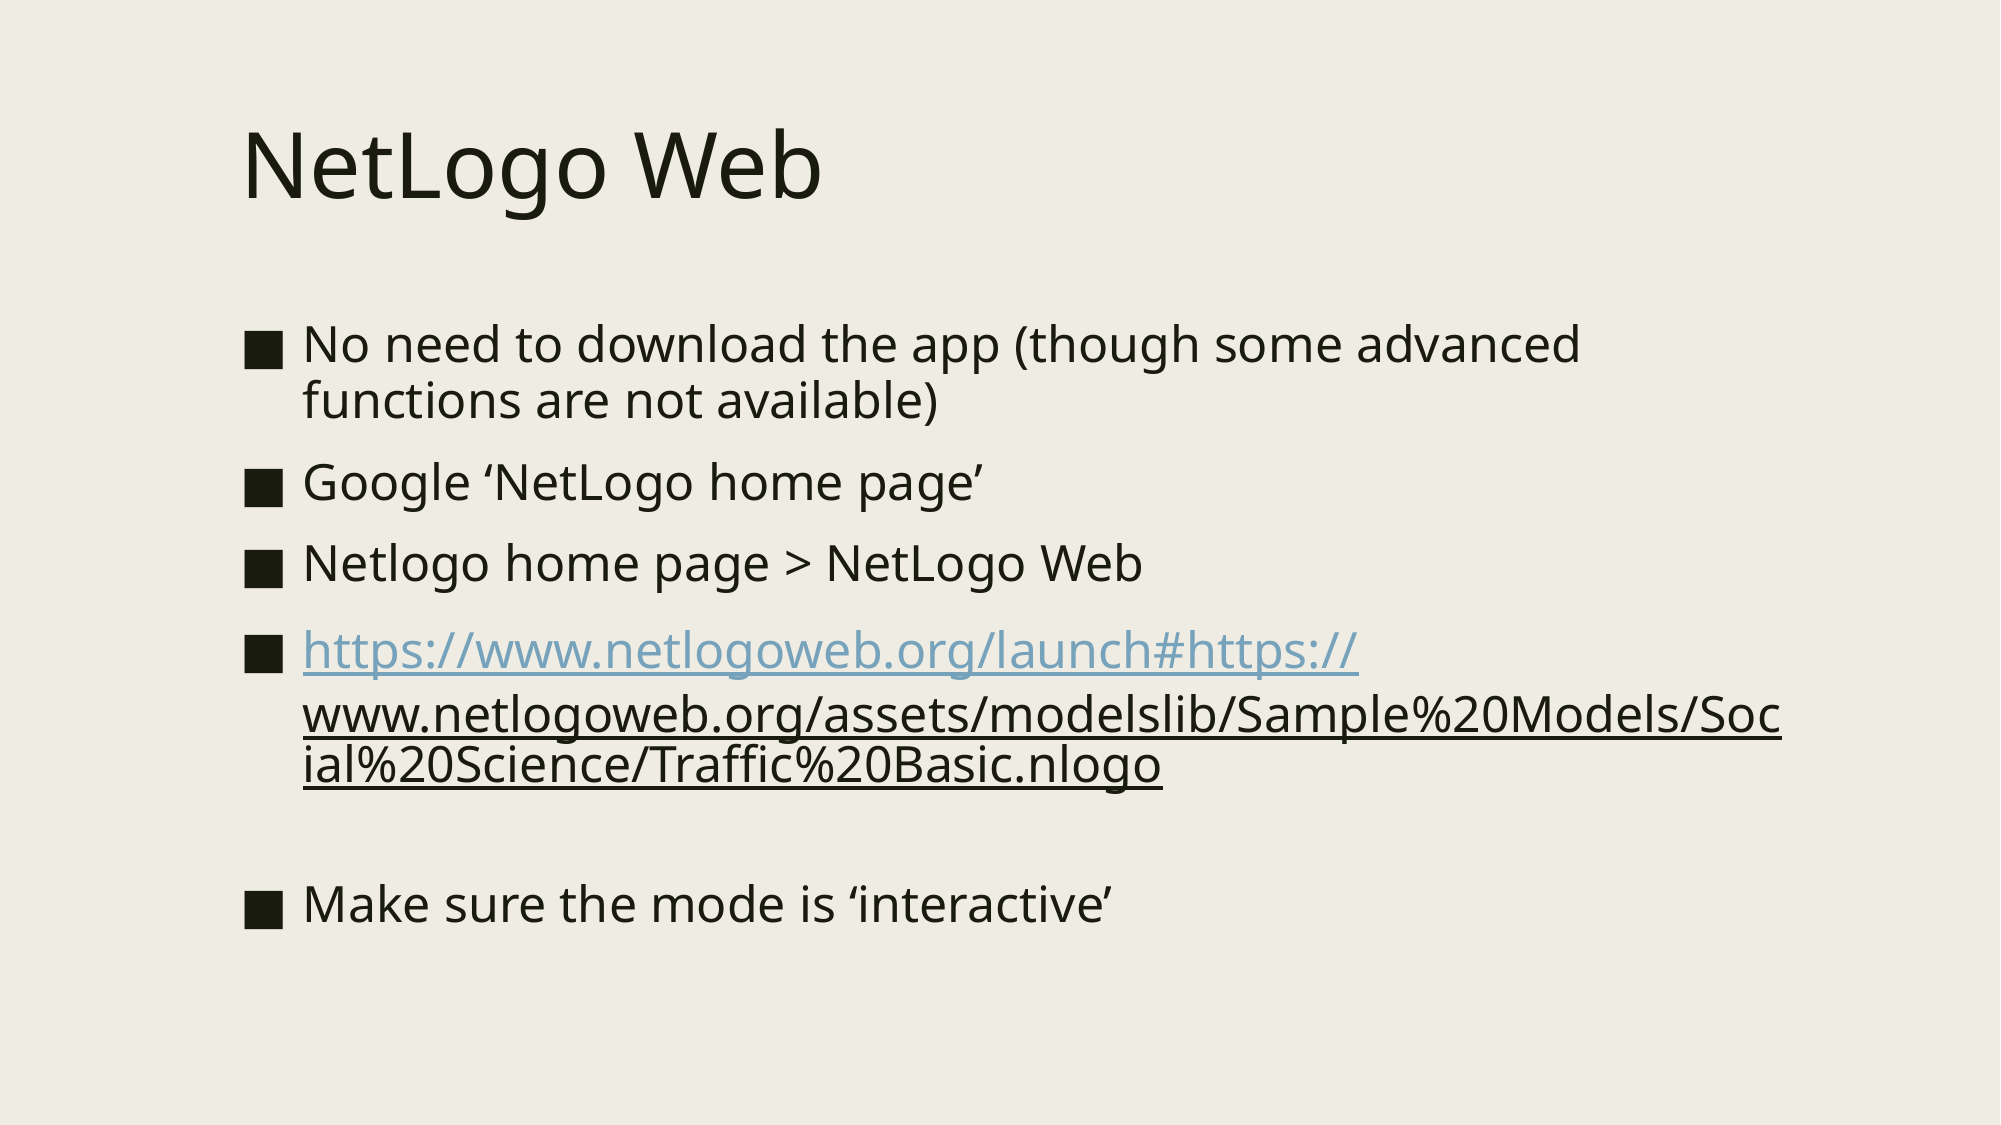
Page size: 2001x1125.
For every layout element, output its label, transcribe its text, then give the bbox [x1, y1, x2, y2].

list No need to download the app (though some advanced functions are not available) Google ‘NetLogo home page’ Netlogo home page > NetLogo Web https://www.netlogoweb.org/launch#https://www.netlogoweb.org/assets/modelslib/Sample%20Models/Social%20Science/Traffic%20Basic.nlogo Make sure the mode is ‘interactive’ [225, 309, 1800, 996]
title NetLogo Web [225, 112, 1800, 309]
